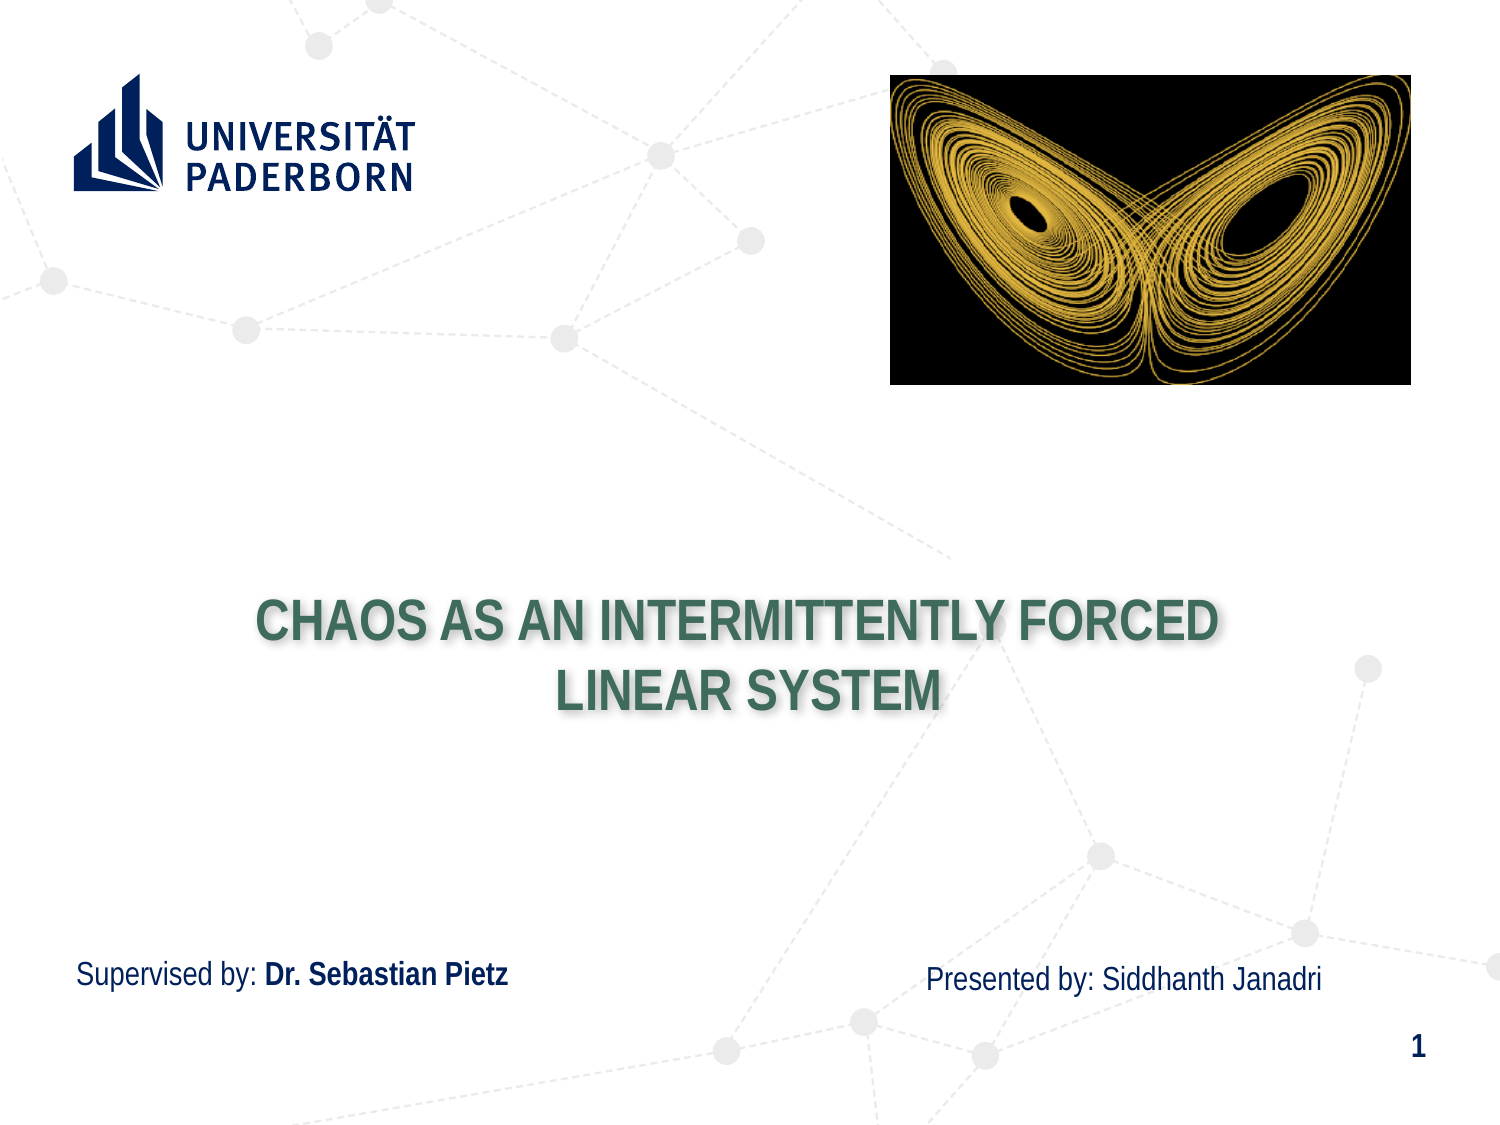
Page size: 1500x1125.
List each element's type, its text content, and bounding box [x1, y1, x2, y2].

text_box CHAOS AS AN INTERMITTENTLY FORCED LINEAR SYSTEM [241, 574, 1321, 800]
picture [890, 75, 1411, 387]
footer Supervised by: Dr. Sebastian Pietz [76, 930, 577, 995]
slide_number 1 [1308, 1024, 1427, 1072]
text_box Presented by: Siddhanth Janadri [926, 935, 1427, 1000]
